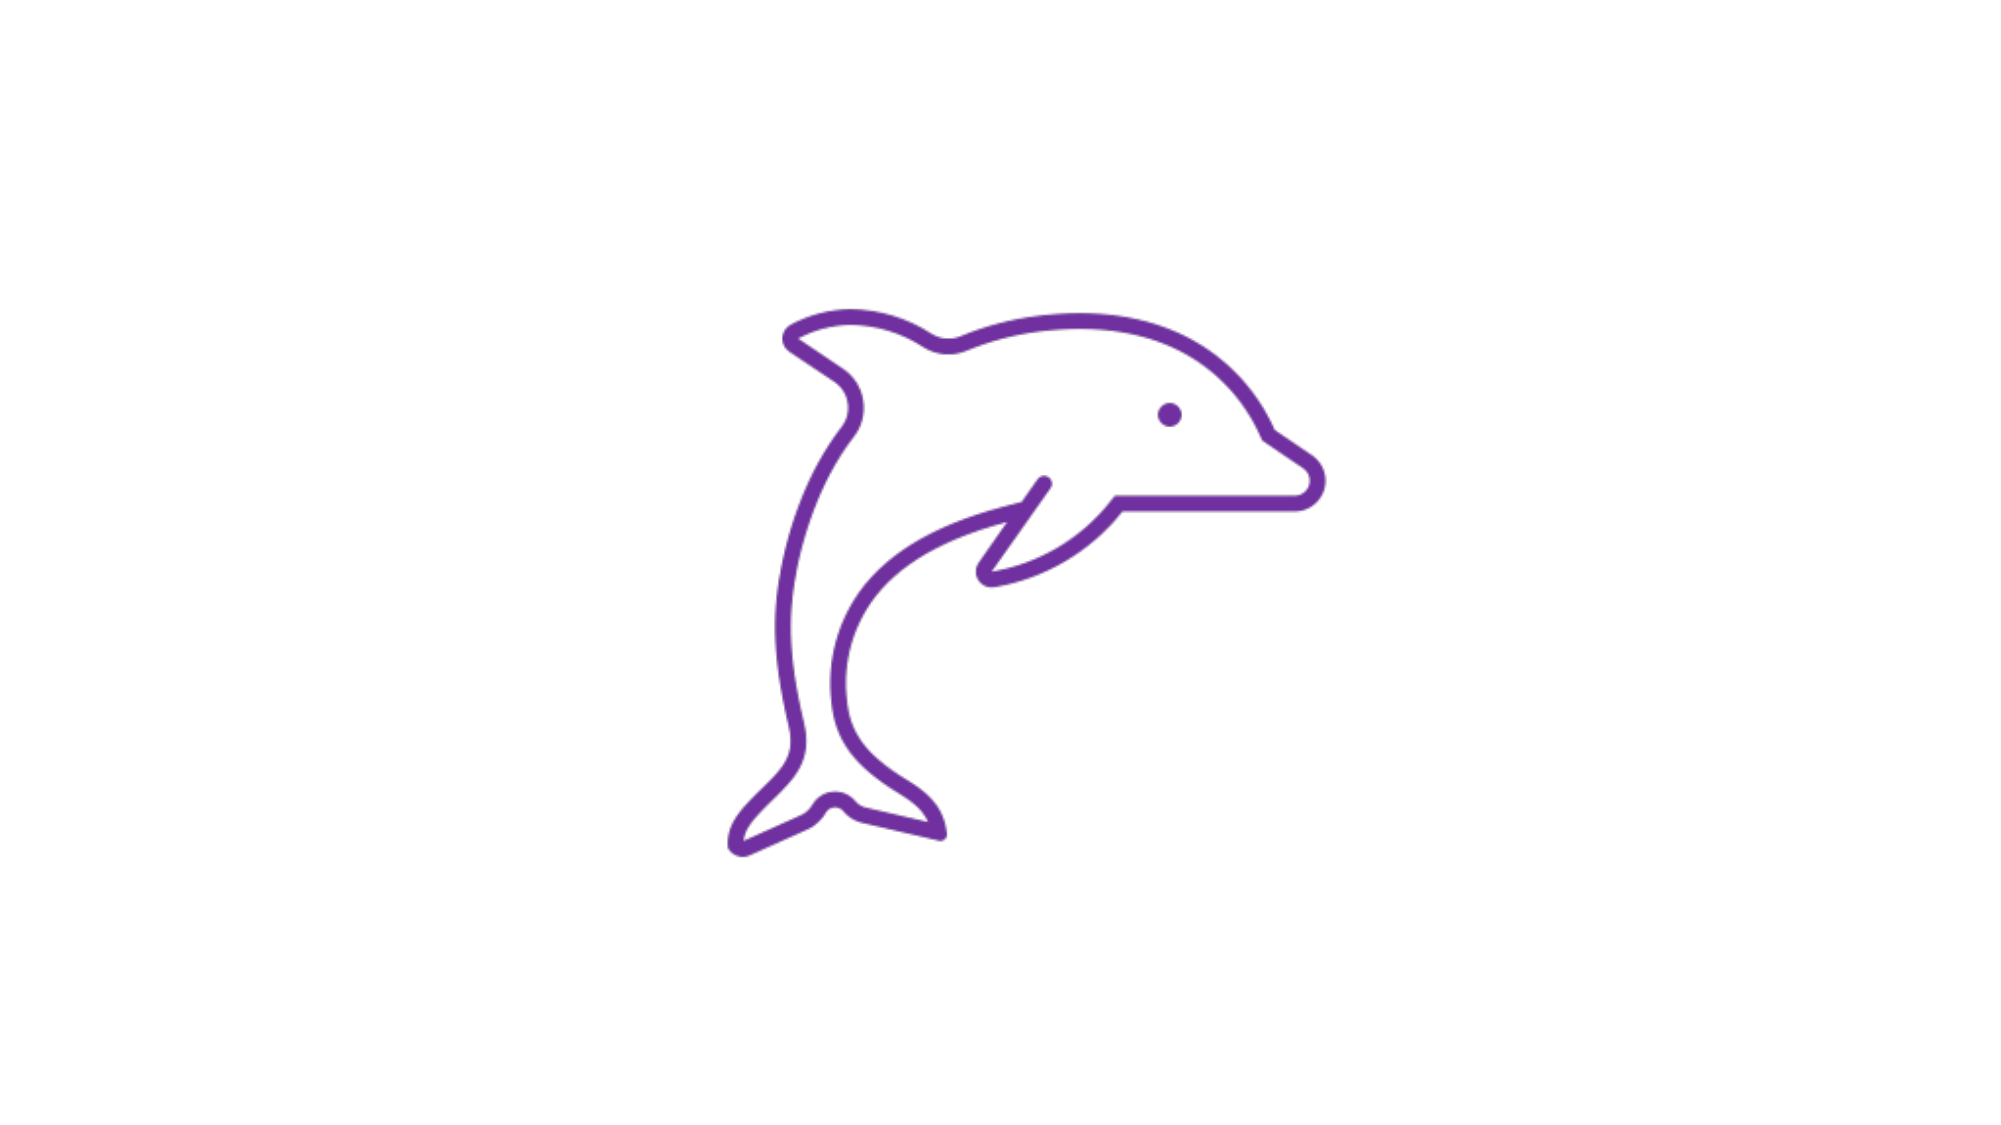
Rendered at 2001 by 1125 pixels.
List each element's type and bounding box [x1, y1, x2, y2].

picture [650, 208, 1401, 959]
